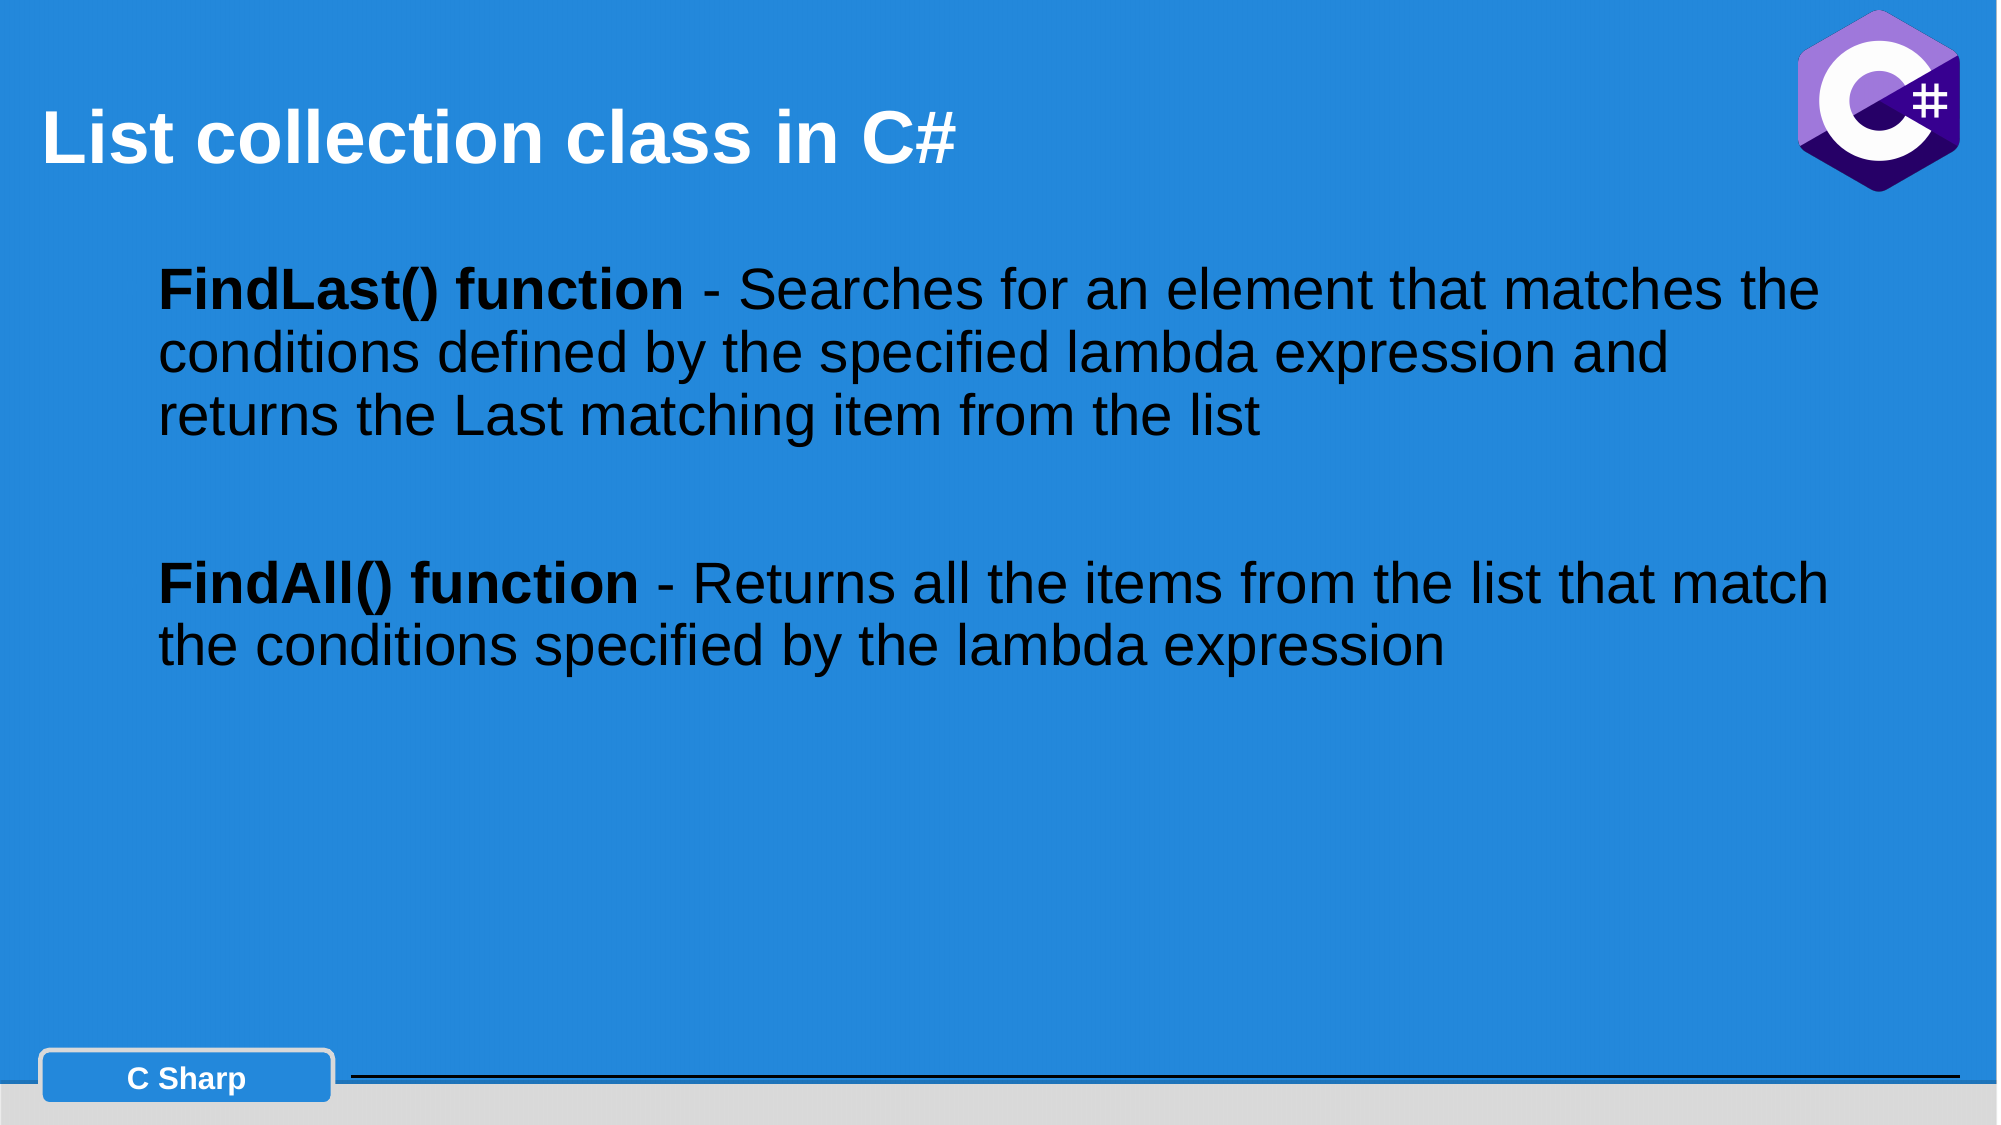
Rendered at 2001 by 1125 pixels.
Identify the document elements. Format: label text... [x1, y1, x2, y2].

list FindLast() function - Searches for an element that matches the conditions defined by the specified lambda expression and returns the Last matching item from the list FindAll() function - Returns all the items from the list that match the conditions specified by the lambda expression [105, 252, 1872, 1013]
picture [0, 0, 2001, 1125]
title List collection class in C# [26, 32, 1694, 188]
